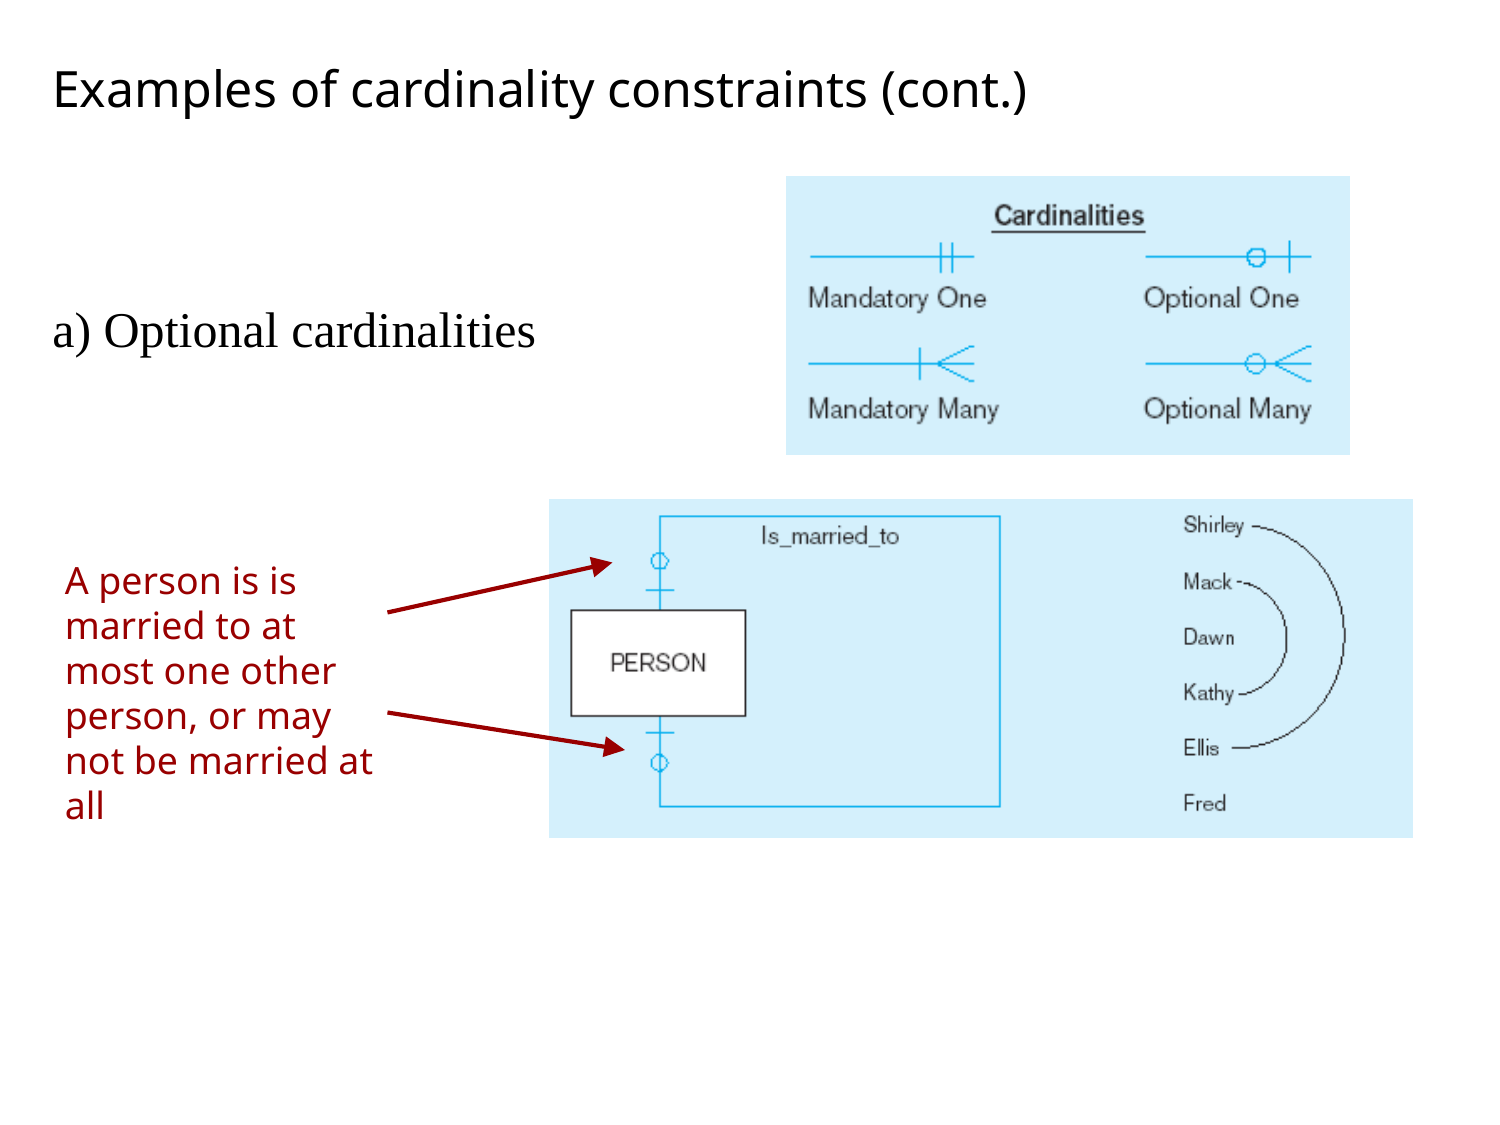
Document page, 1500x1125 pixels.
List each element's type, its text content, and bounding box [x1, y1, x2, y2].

text_box Examples of cardinality constraints (cont.) a) Optional cardinalities [37, 49, 1500, 365]
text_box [49, 549, 626, 791]
picture [786, 176, 1350, 455]
picture [549, 499, 1413, 838]
